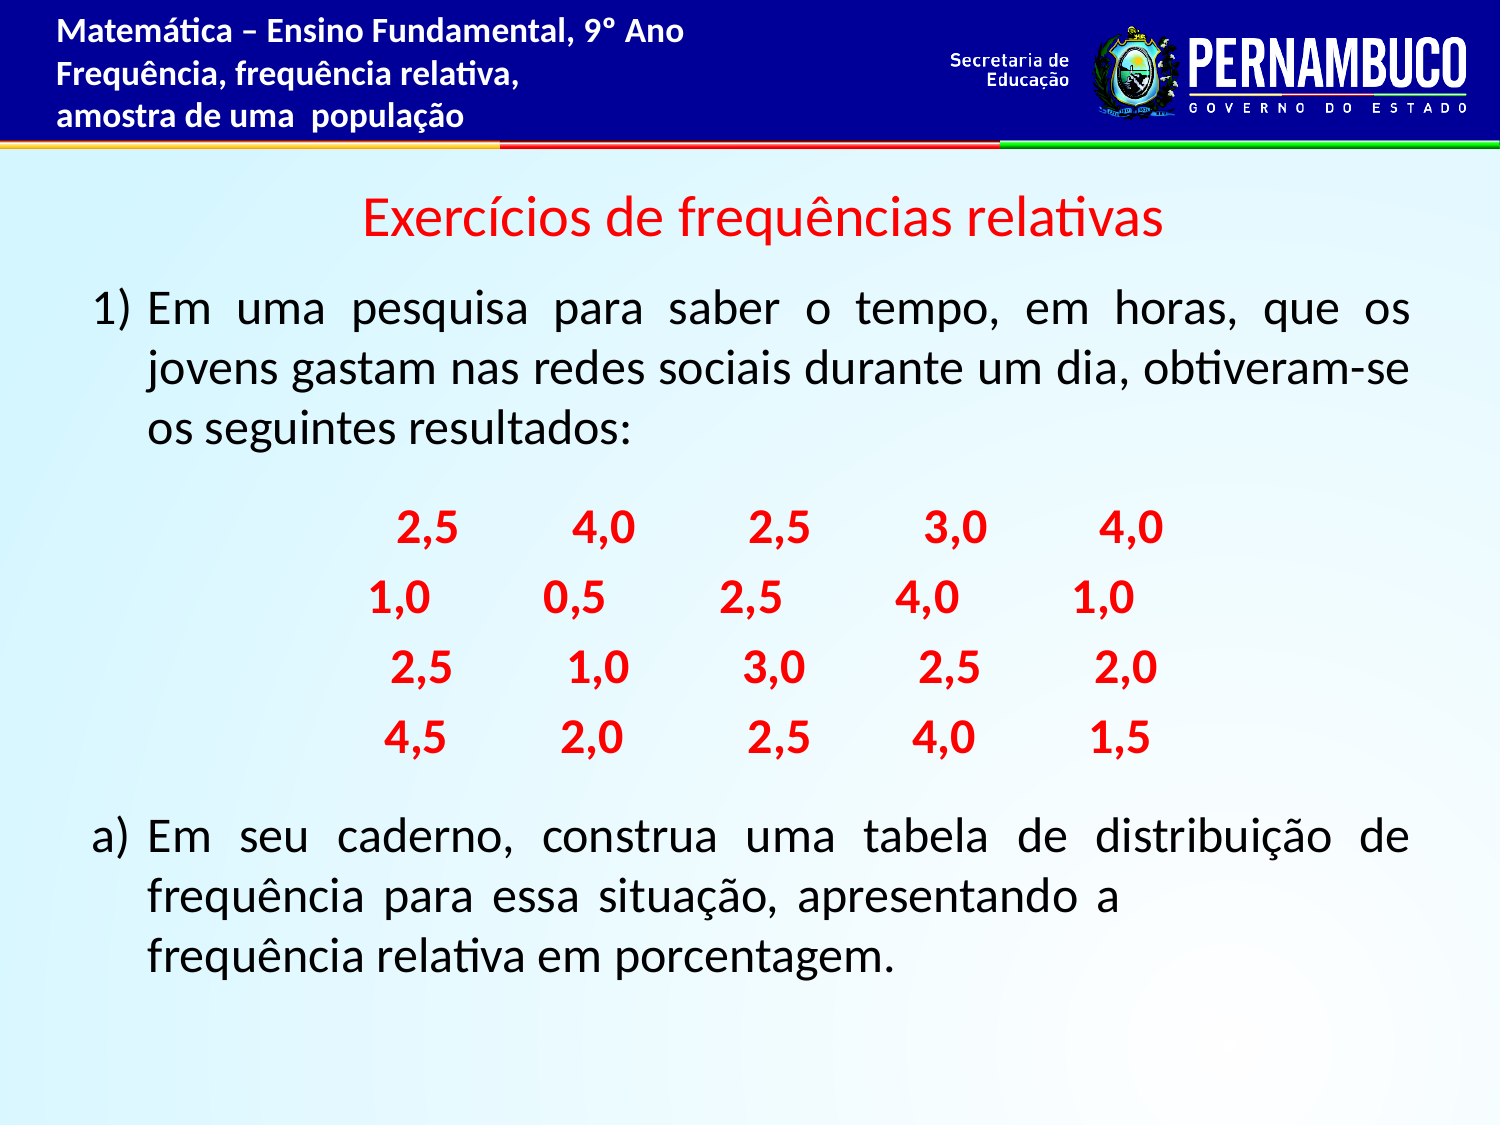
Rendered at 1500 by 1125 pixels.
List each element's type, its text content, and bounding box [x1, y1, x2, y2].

list Em uma pesquisa para saber o tempo, em horas, que os jovens gastam nas redes sociais durante um dia, obtiveram-se os seguintes resultados: 2,5 4,0 2,5 3,0 4,0 1,0 0,5 2,5 4,0 1,0 2,5 1,0 3,0 2,5 2,0 4,5 2,0 2,5 4,0 1,5 Em seu caderno, construa uma tabela de distribuição de frequência para essa situação, apresentando a frequência relativa em porcentagem. [76, 266, 1427, 1053]
text_box Matemática – Ensino Fundamental, 9º Ano Frequência, frequência relativa, amostra de uma população [41, 0, 851, 185]
picture [0, 0, 1500, 1125]
title Exercícios de frequências relativas [88, 148, 1439, 277]
